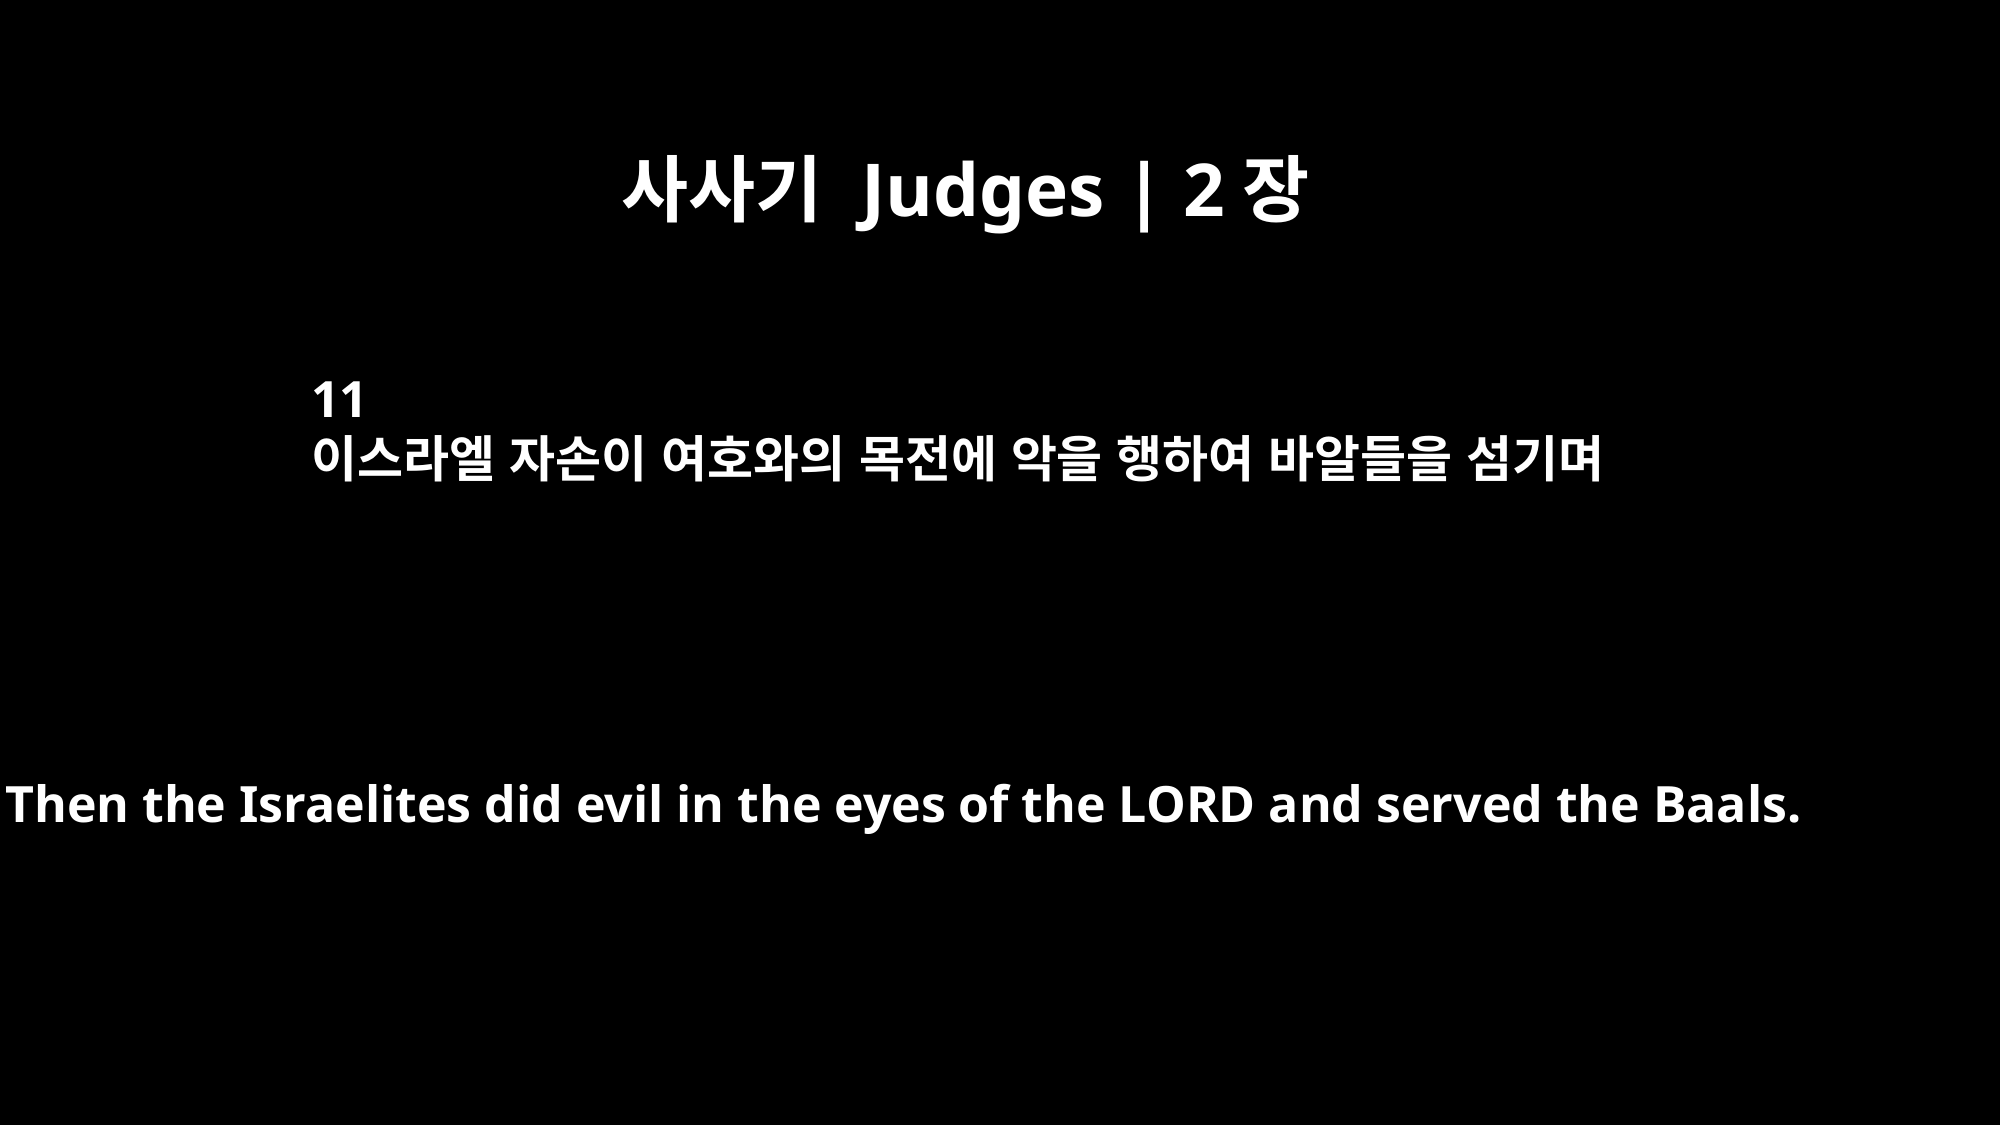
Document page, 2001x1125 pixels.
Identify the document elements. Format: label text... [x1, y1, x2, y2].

text_box 11 이스라엘 자손이 여호와의 목전에 악을 행하여 바알들을 섬기며 [296, 359, 1621, 495]
text_box 사사기 Judges | 2장 [606, 136, 1326, 239]
text_box Then the Israelites did evil in the eyes of the LORD and served the Baals. [0, 764, 1817, 840]
